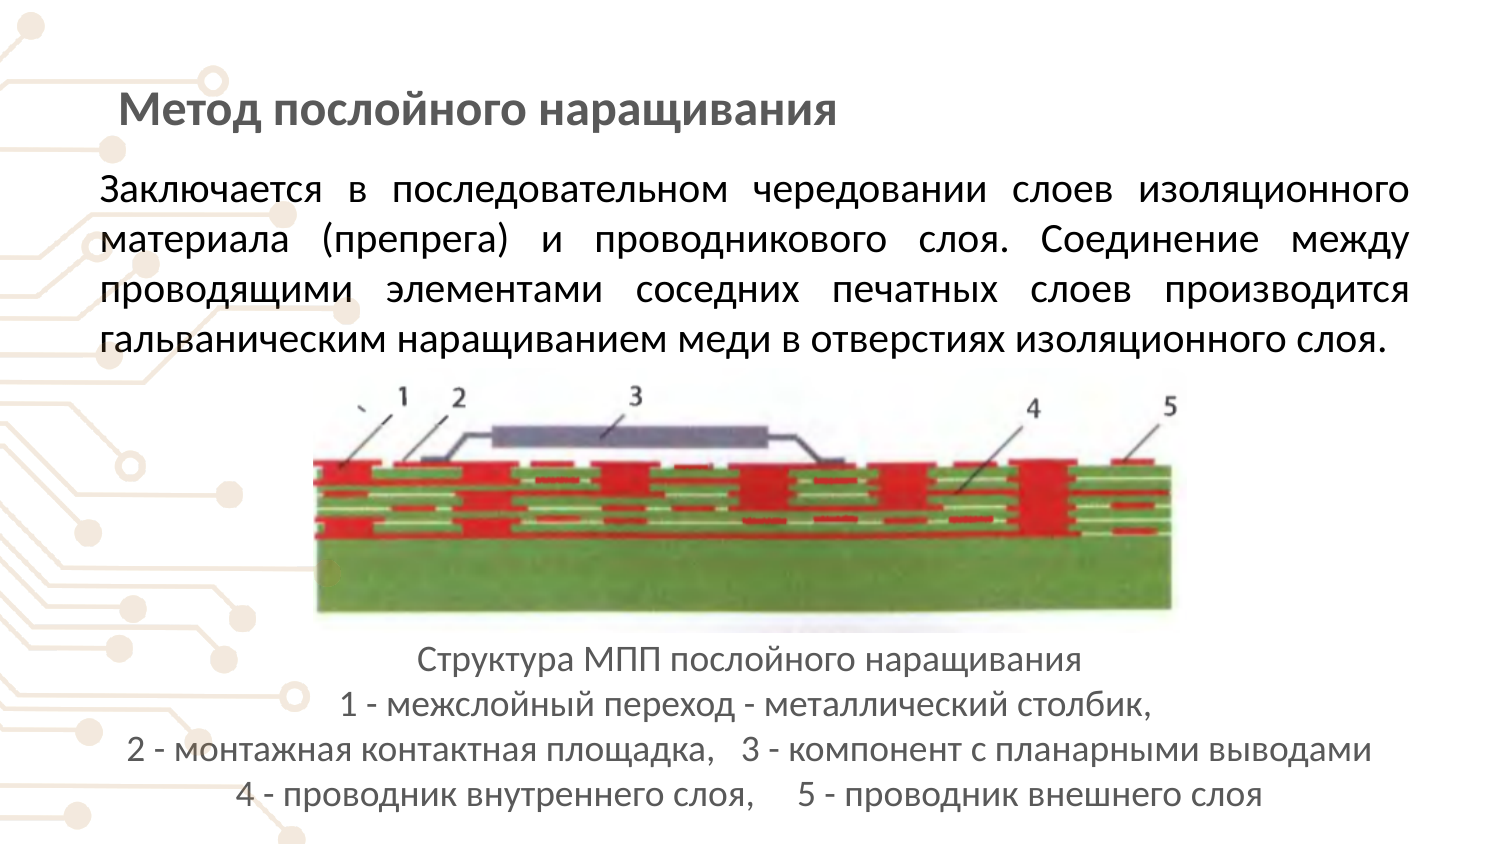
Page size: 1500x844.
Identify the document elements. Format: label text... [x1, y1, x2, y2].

text_box Заключается в последовательном чередовании слоев изоляционного материала (препрега) и проводникового слоя. Соединение между проводящими элементами соседних печатных слоев производится гальваническим наращиванием меди в отверстиях изоляционного слоя. [365, 146, 1426, 377]
text_box Структура МПП послойного наращивания 1 - межслойный переход - металлический столбик, 2 - монтажная контактная площадка, 3 - компонент с планарными выводами 4 - проводник внутреннего слоя, 5 - проводник внешнего слоя [365, 619, 1500, 844]
picture [0, 12, 1187, 844]
text_box Метод послойного наращивания [365, 60, 1109, 146]
